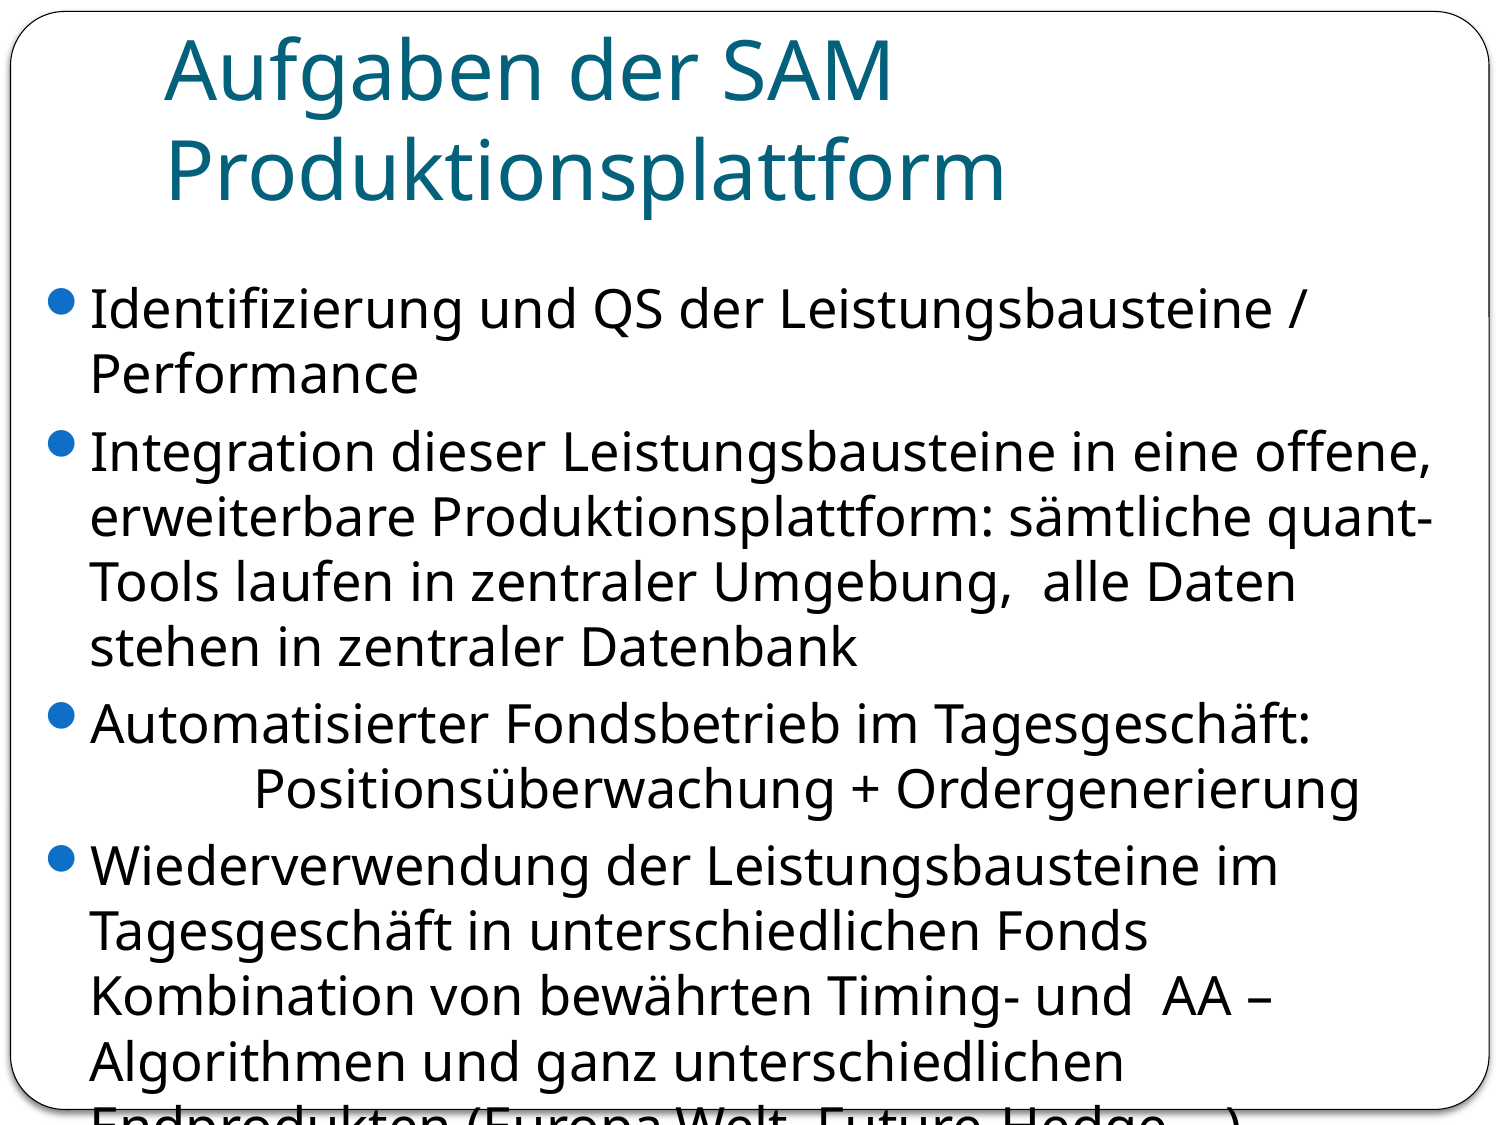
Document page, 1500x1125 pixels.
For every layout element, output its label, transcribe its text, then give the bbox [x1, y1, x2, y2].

list Identifizierung und QS der Leistungsbausteine / Performance Integration dieser Leistungsbausteine in eine offene, erweiterbare Produktionsplattform: sämtliche quant-Tools laufen in zentraler Umgebung, alle Daten stehen in zentraler Datenbank Automatisierter Fondsbetrieb im Tagesgeschäft: Positionsüberwachung + Ordergenerierung Wiederverwendung der Leistungsbausteine im Tagesgeschäft in unterschiedlichen Fonds Kombination von bewährten Timing- und AA – Algorithmen und ganz unterschiedlichen Endprodukten (Europa,Welt, Future-Hedge,...) [29, 267, 1455, 1125]
title Aufgaben der SAM Produktionsplattform [150, 45, 1425, 233]
